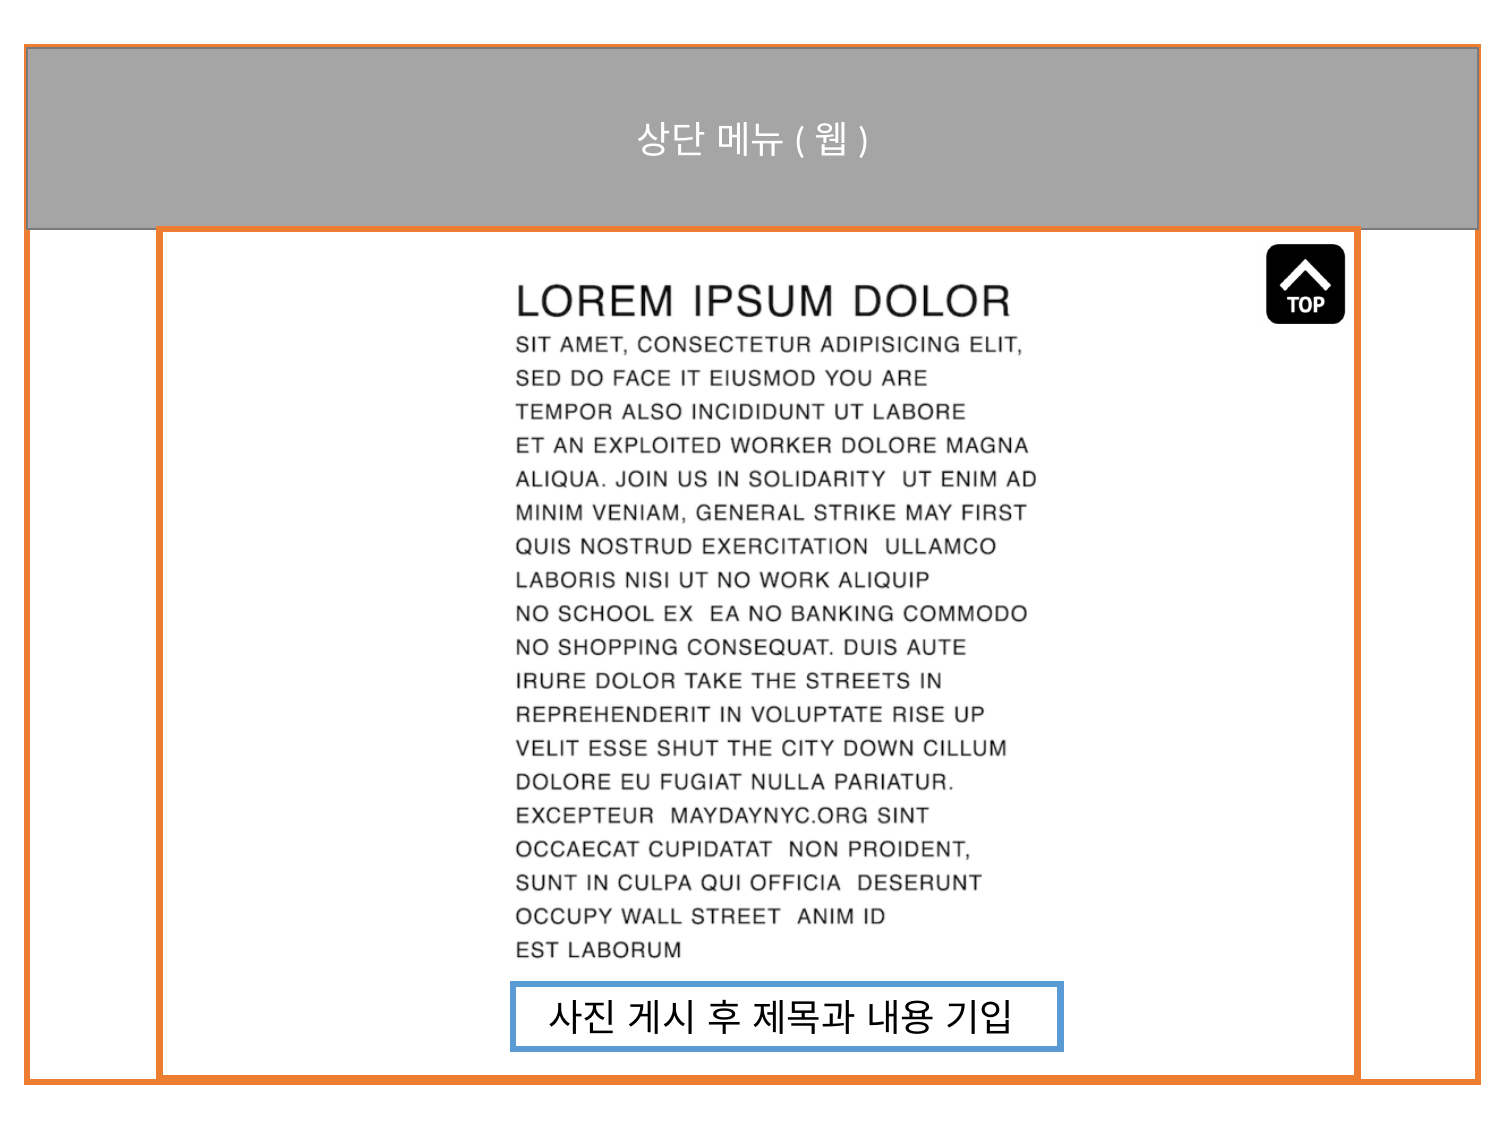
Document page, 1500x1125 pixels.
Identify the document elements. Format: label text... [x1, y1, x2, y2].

picture [491, 258, 1061, 982]
text_box 상단 메뉴(웹) [26, 47, 1479, 230]
picture [1254, 242, 1354, 327]
text_box 사진 게시 후 제목과 내용 기입 [512, 983, 1061, 1050]
text_box [159, 228, 1359, 1079]
text_box [26, 230, 1479, 1083]
